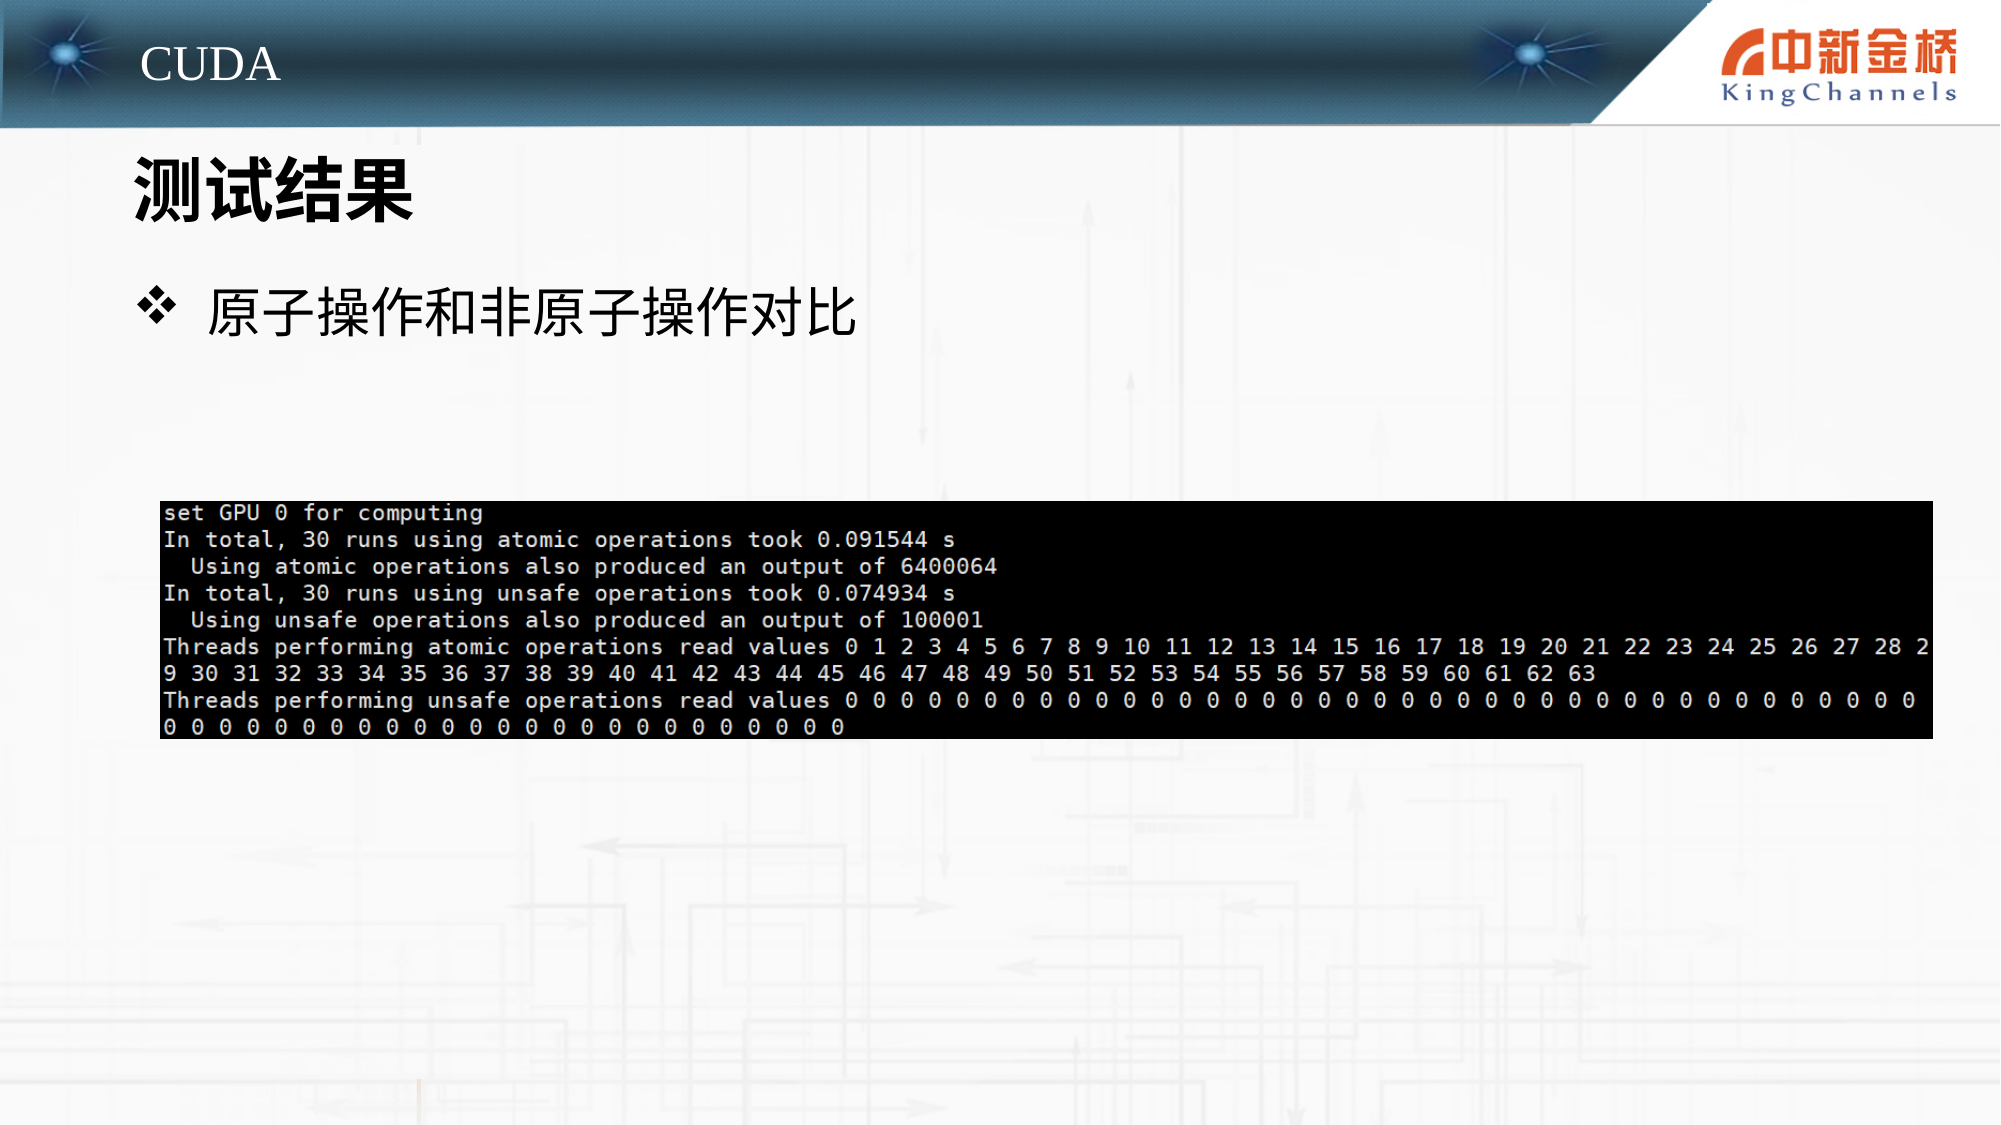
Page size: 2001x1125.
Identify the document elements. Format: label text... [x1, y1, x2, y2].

text_box 测试结果 [117, 138, 1898, 238]
text_box 原子操作和非原子操作对比 [117, 238, 2000, 352]
picture [0, 0, 2001, 1125]
